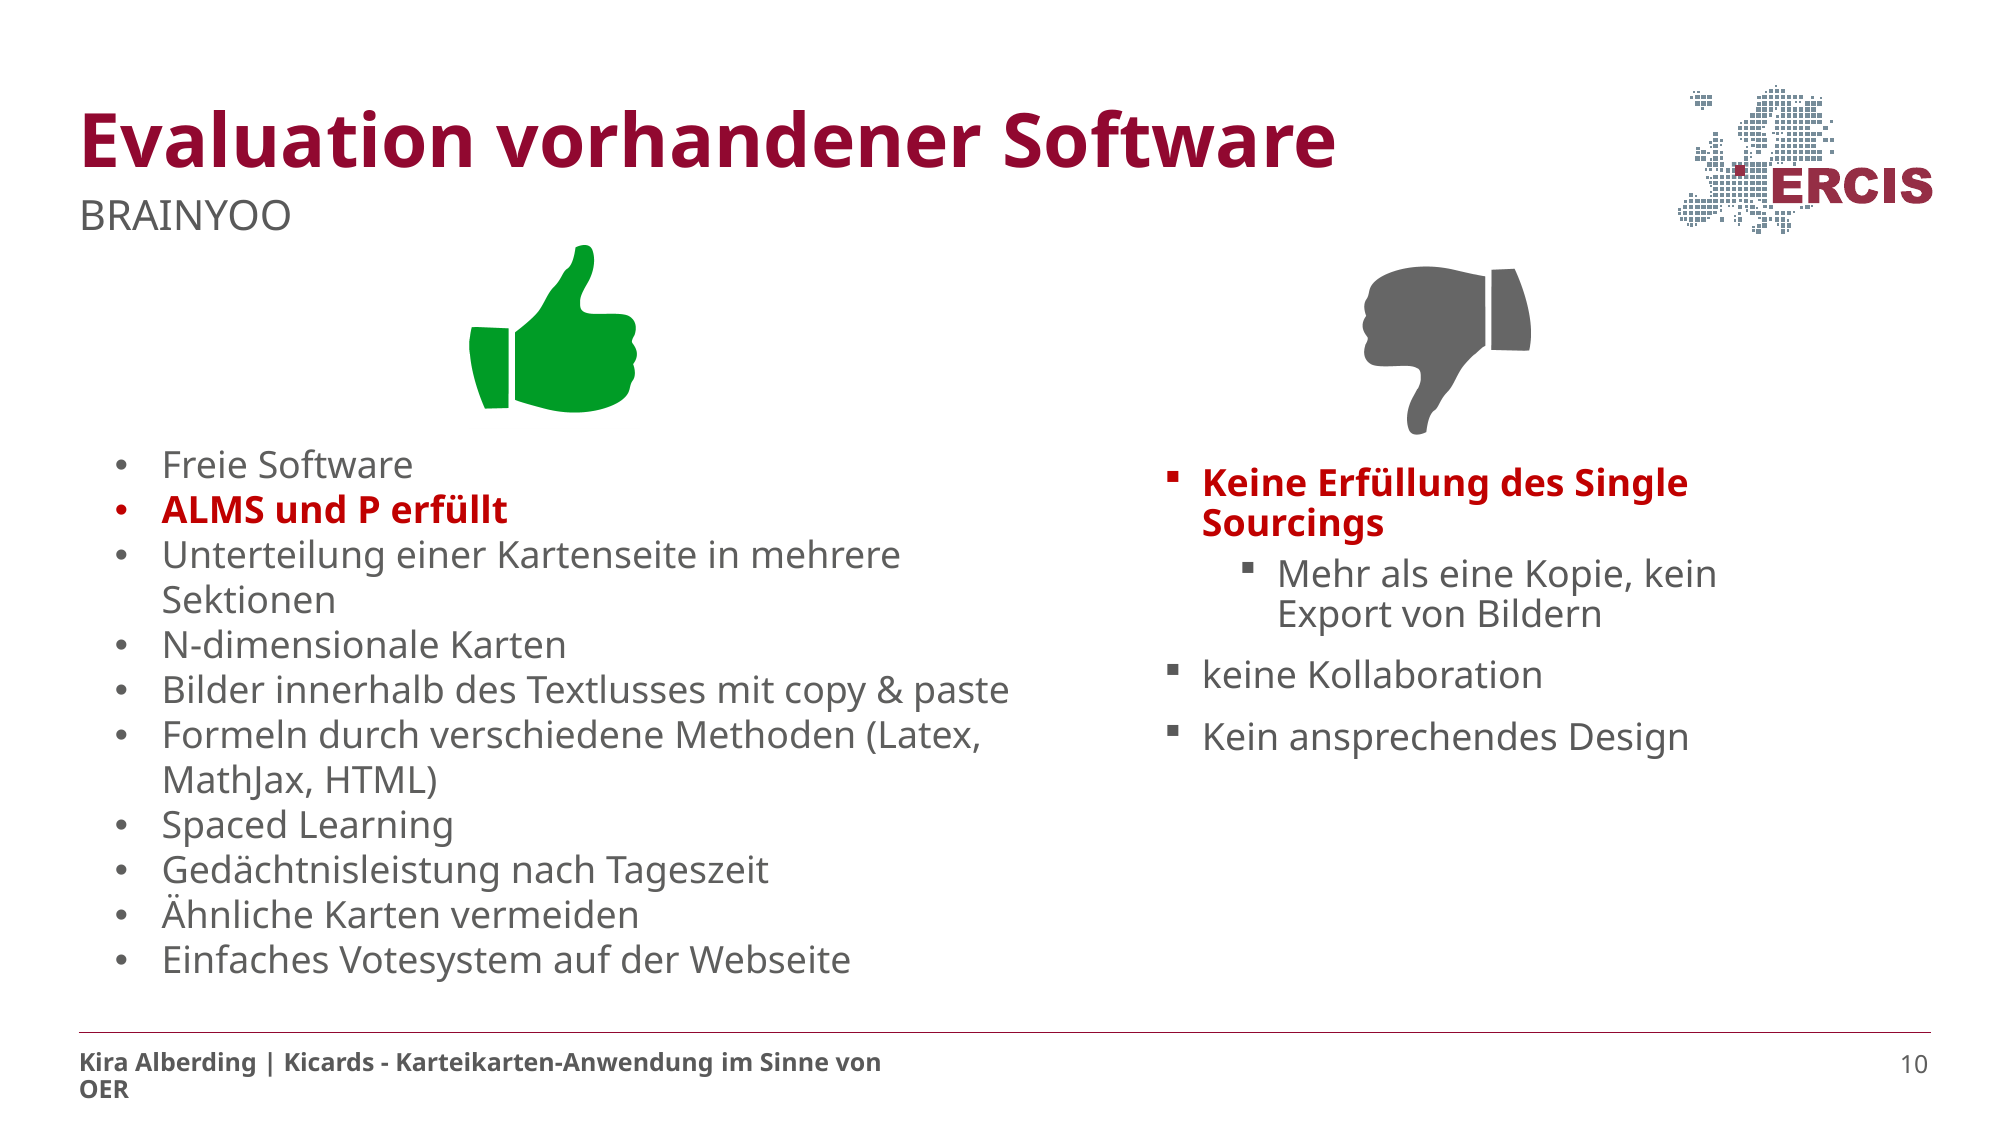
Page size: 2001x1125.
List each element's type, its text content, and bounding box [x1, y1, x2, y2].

picture [469, 245, 640, 429]
picture [1360, 256, 1531, 435]
title Evaluation vorhandener Software [78, 84, 1632, 184]
text_box Freie Software ALMS und P erfüllt Unterteilung einer Kartenseite in mehrere Sektionen N-dimensionale Karten Bilder innerhalb des Textlusses mit copy & paste Formeln durch verschiedene Methoden (Latex, MathJax, HTML) Spaced Learning Gedächtnisleistung nach Tageszeit Ähnliche Karten vermeiden Einfaches Votesystem auf der Webseite [99, 434, 1050, 989]
list BRAINYOO [78, 194, 1632, 240]
list Keine Erfüllung des Single Sourcings Mehr als eine Kopie, kein Export von Bildern keine Kollaboration Kein ansprechendes Design [1149, 456, 1802, 768]
